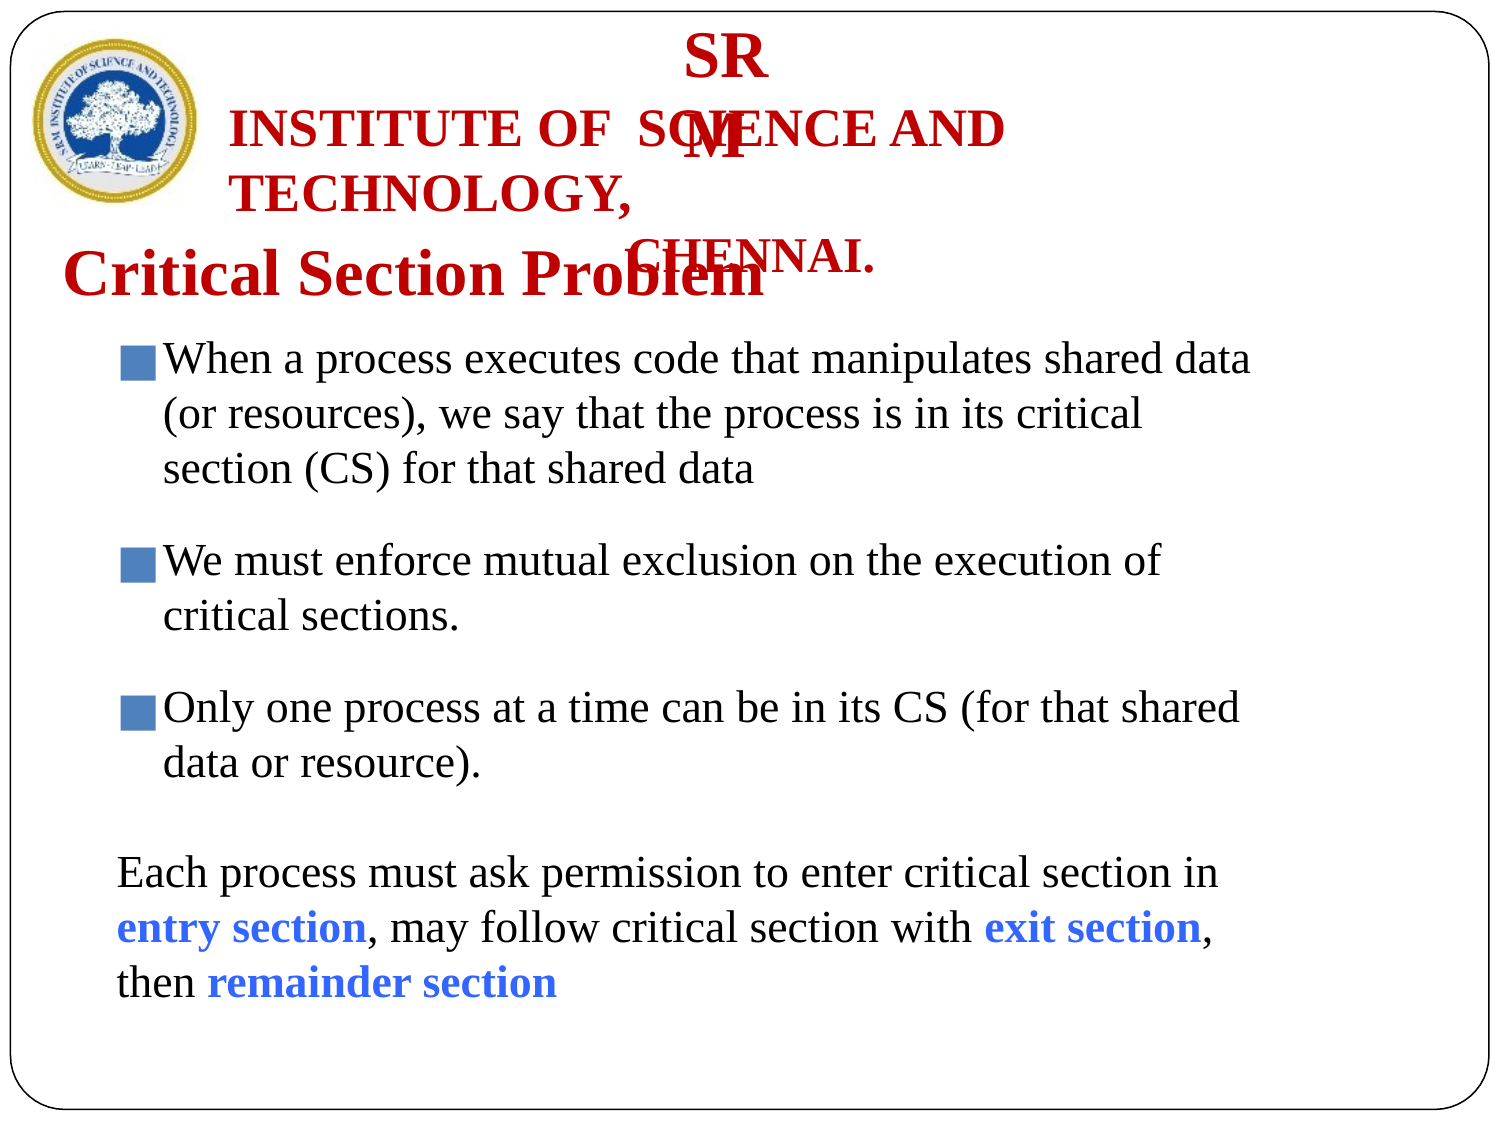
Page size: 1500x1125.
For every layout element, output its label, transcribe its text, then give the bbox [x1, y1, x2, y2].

text_box [31, 31, 202, 207]
text_box Critical Section Problem [62, 229, 1413, 310]
text_box INSTITUTE OF SCIENCE AND TECHNOLOGY, CHENNAI. [62, 90, 1410, 229]
title SRM [681, 8, 821, 90]
text_box When a process executes code that manipulates shared data (or resources), we say that the process is in its critical section (CS) for that shared data We must enforce mutual exclusion on the execution of critical sections. Only one process at a time can be in its CS (for that shared data or resource). Each process must ask permission to enter critical section in entry section, may follow critical section with exit section, then remainder section [116, 327, 1256, 1118]
